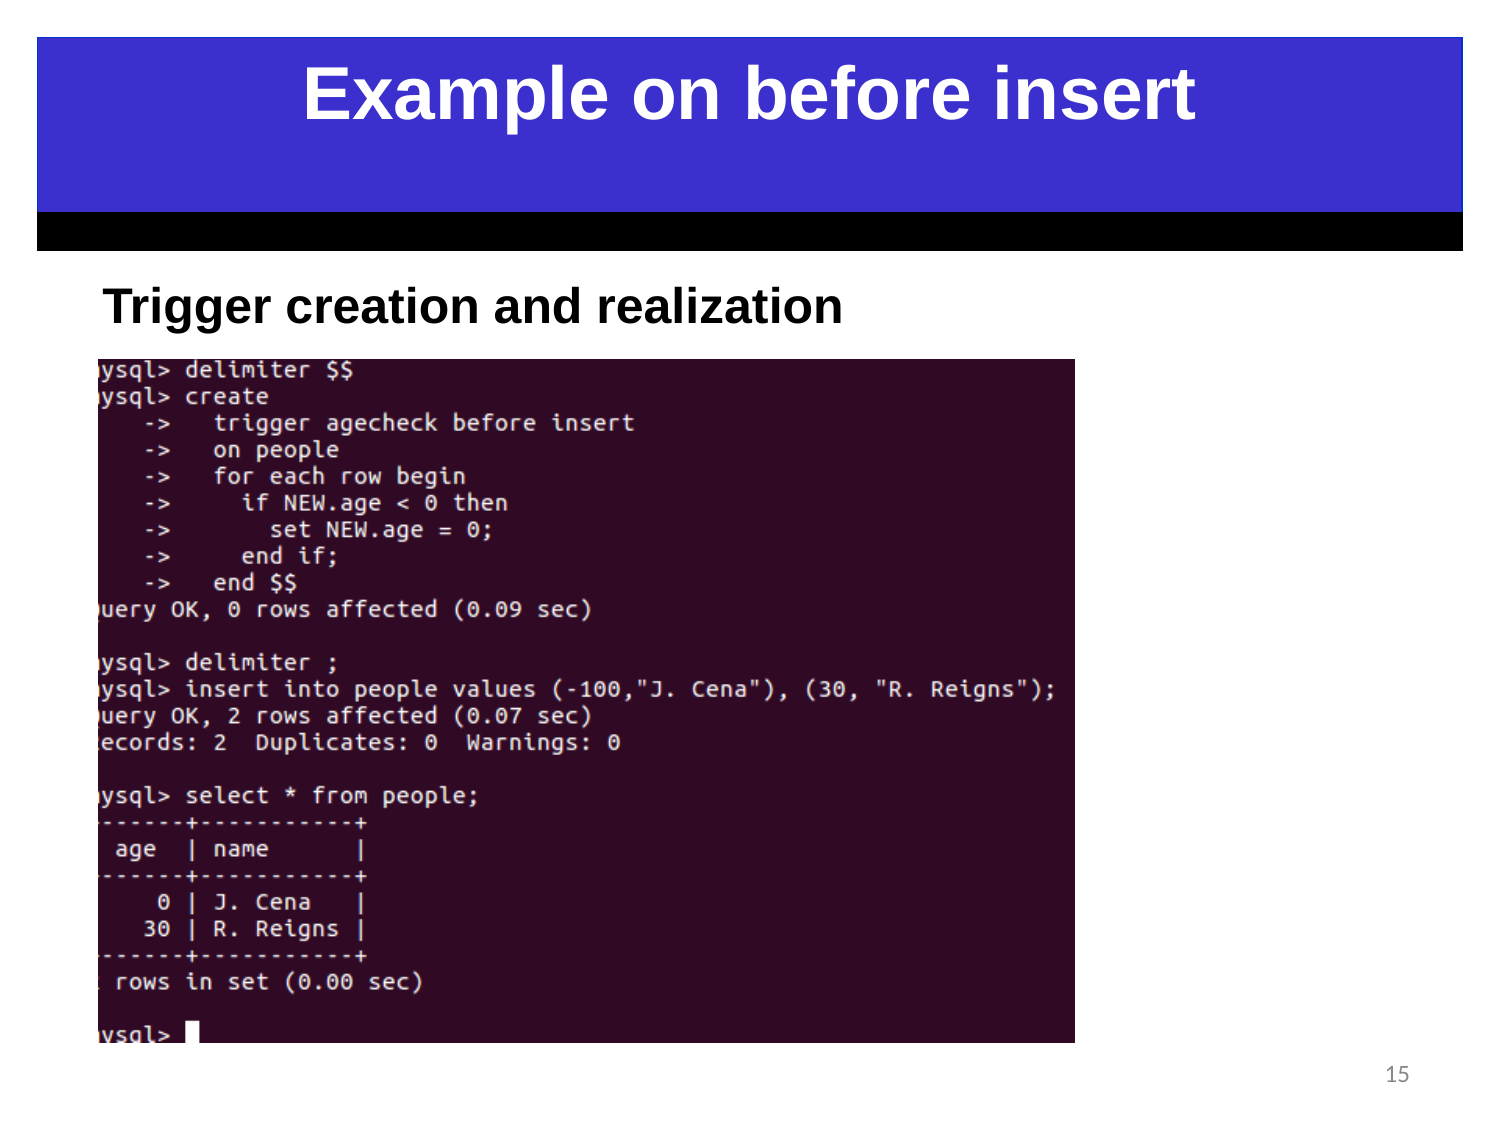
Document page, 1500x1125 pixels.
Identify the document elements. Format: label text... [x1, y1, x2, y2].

picture [98, 359, 1075, 1043]
text_box 15 [1074, 1042, 1425, 1103]
text_box Trigger creation and realization [12, 256, 1450, 1028]
text_box Example on before insert [49, 37, 1450, 213]
